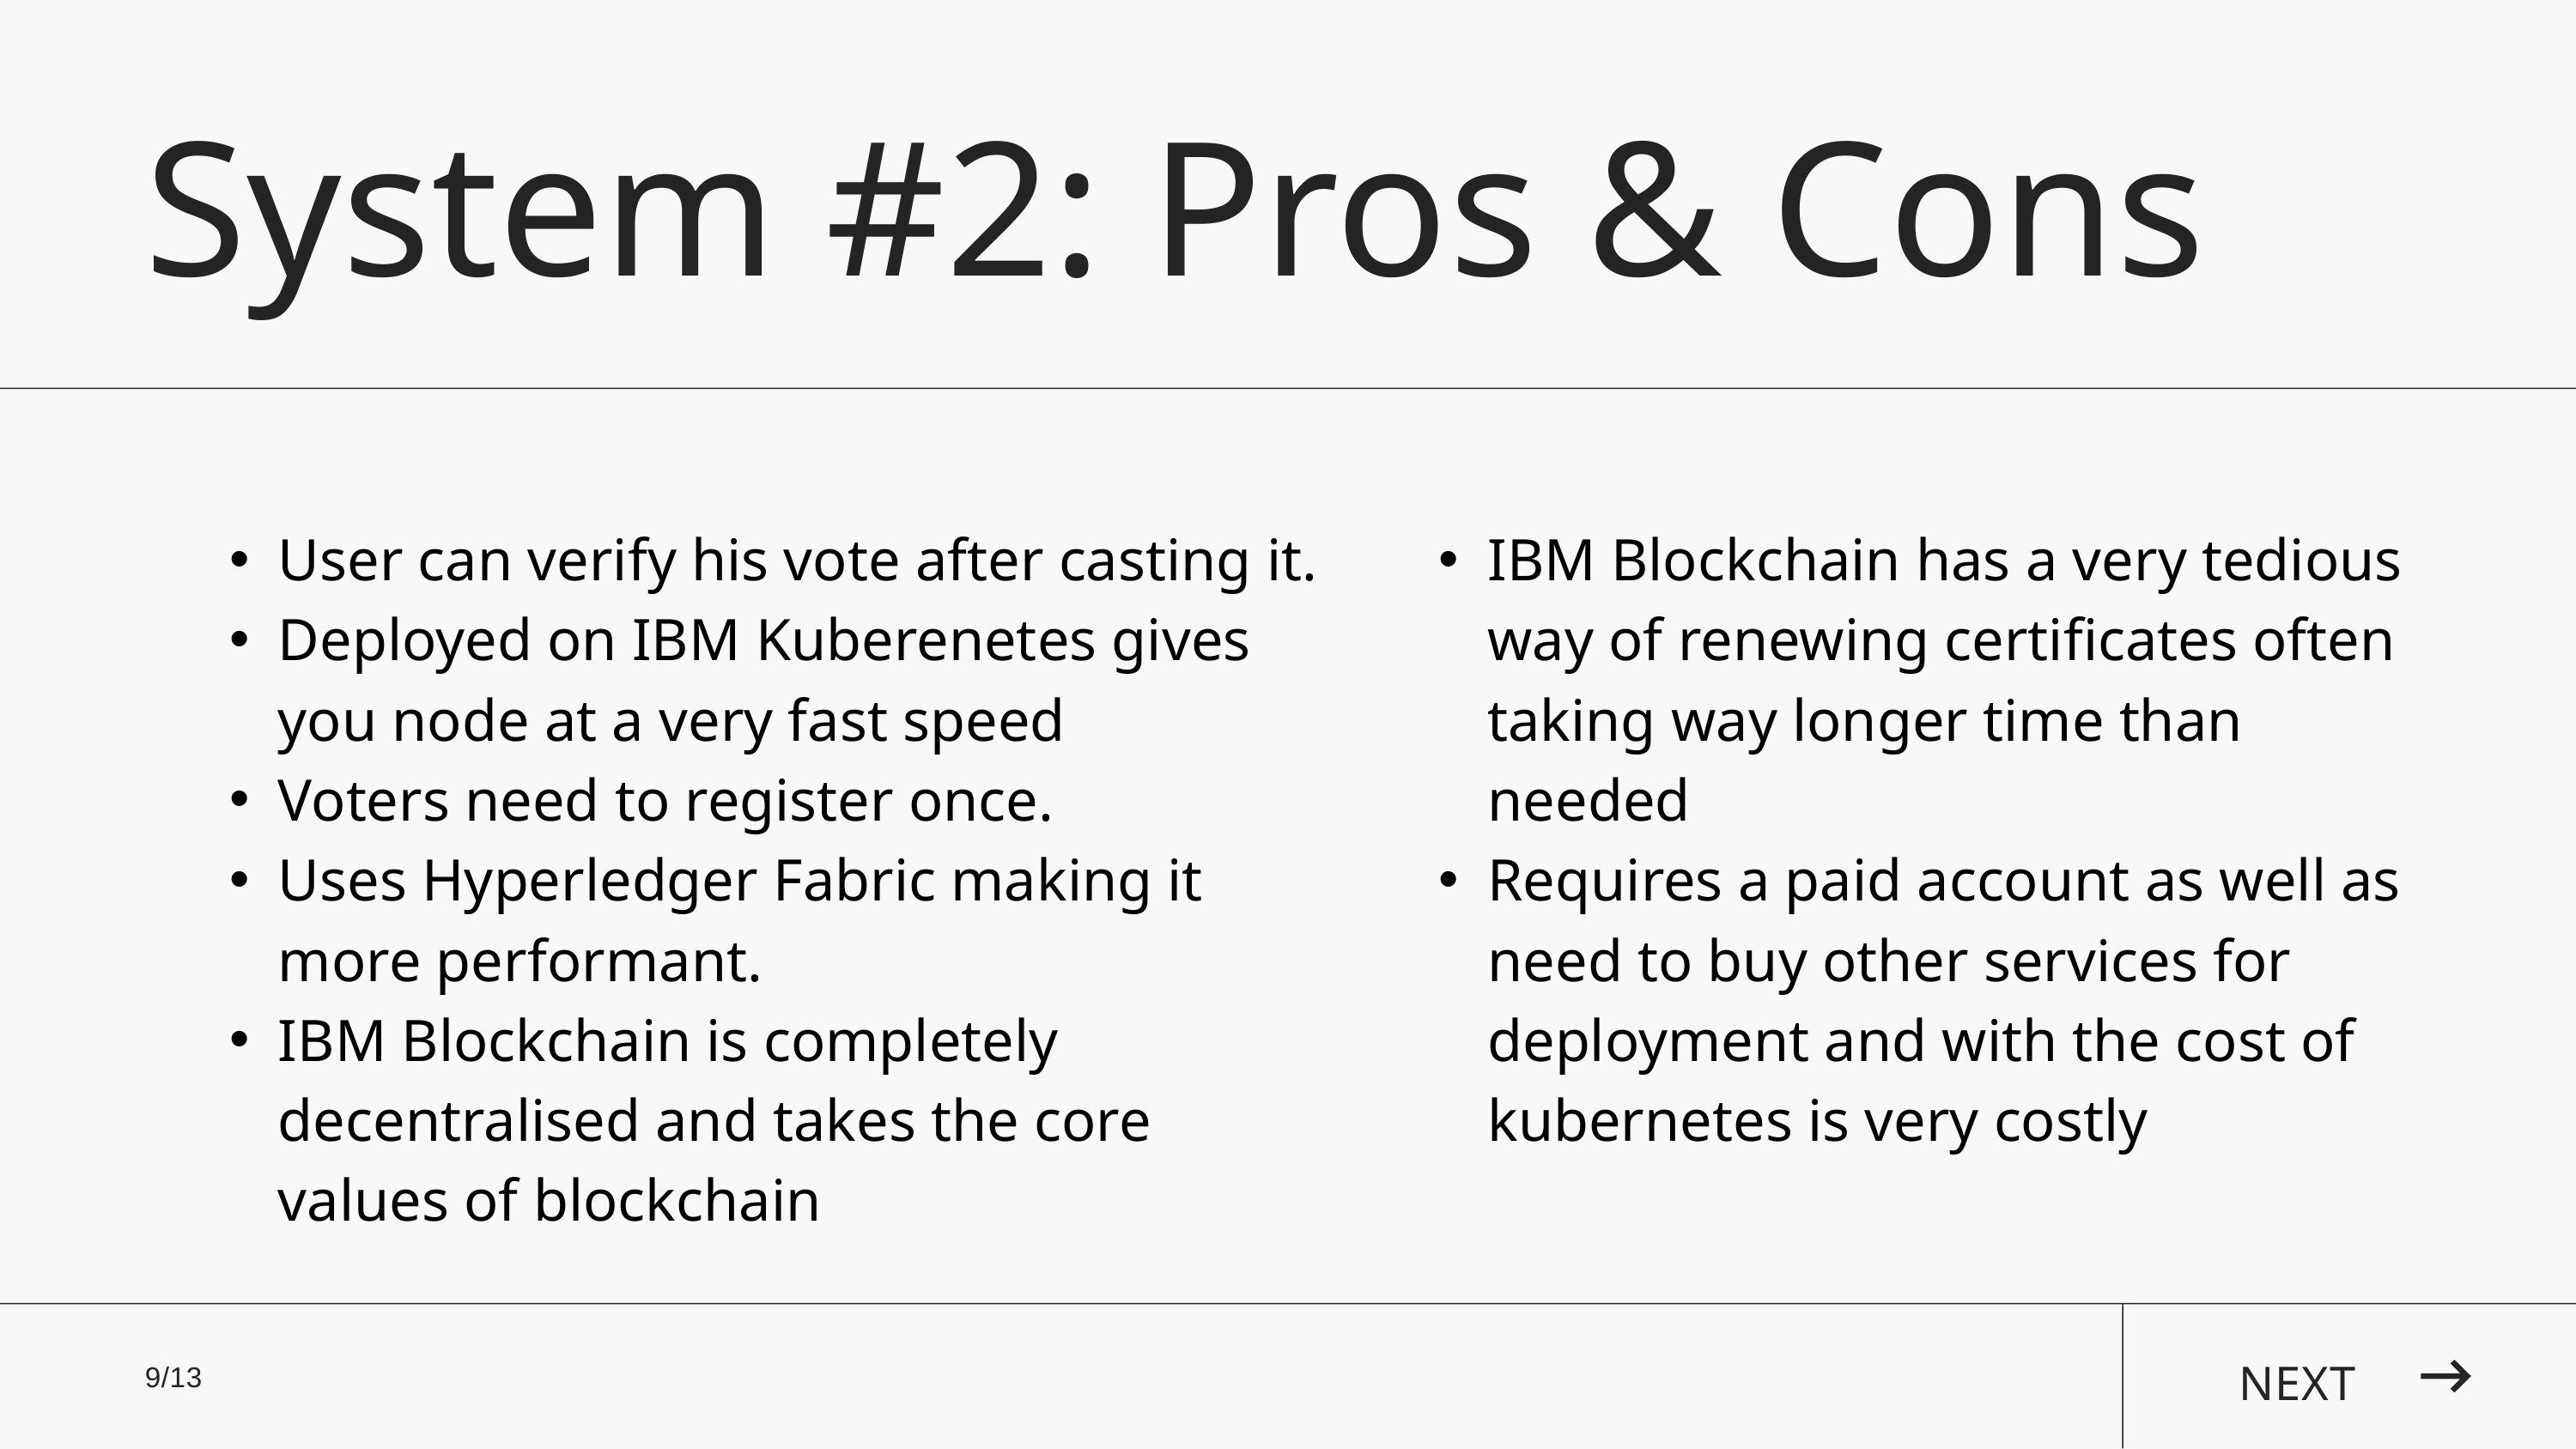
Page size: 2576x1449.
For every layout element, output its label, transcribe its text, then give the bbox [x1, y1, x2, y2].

text_box System #2: Pros & Cons [144, 89, 2432, 313]
text_box User can verify his vote after casting it. Deployed on IBM Kuberenetes gives you node at a very fast speed Voters need to register once. Uses Hyperledger Fabric making it more performant. IBM Blockchain is completely decentralised and takes the core values of blockchain [180, 512, 1324, 1234]
text_box IBM Blockchain has a very tedious way of renewing certificates often taking way longer time than needed Requires a paid account as well as need to buy other services for deployment and with the cost of kubernetes is very costly [1390, 512, 2432, 1153]
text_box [2184, 1348, 2472, 1404]
text_box 9/13 [144, 1352, 337, 1393]
